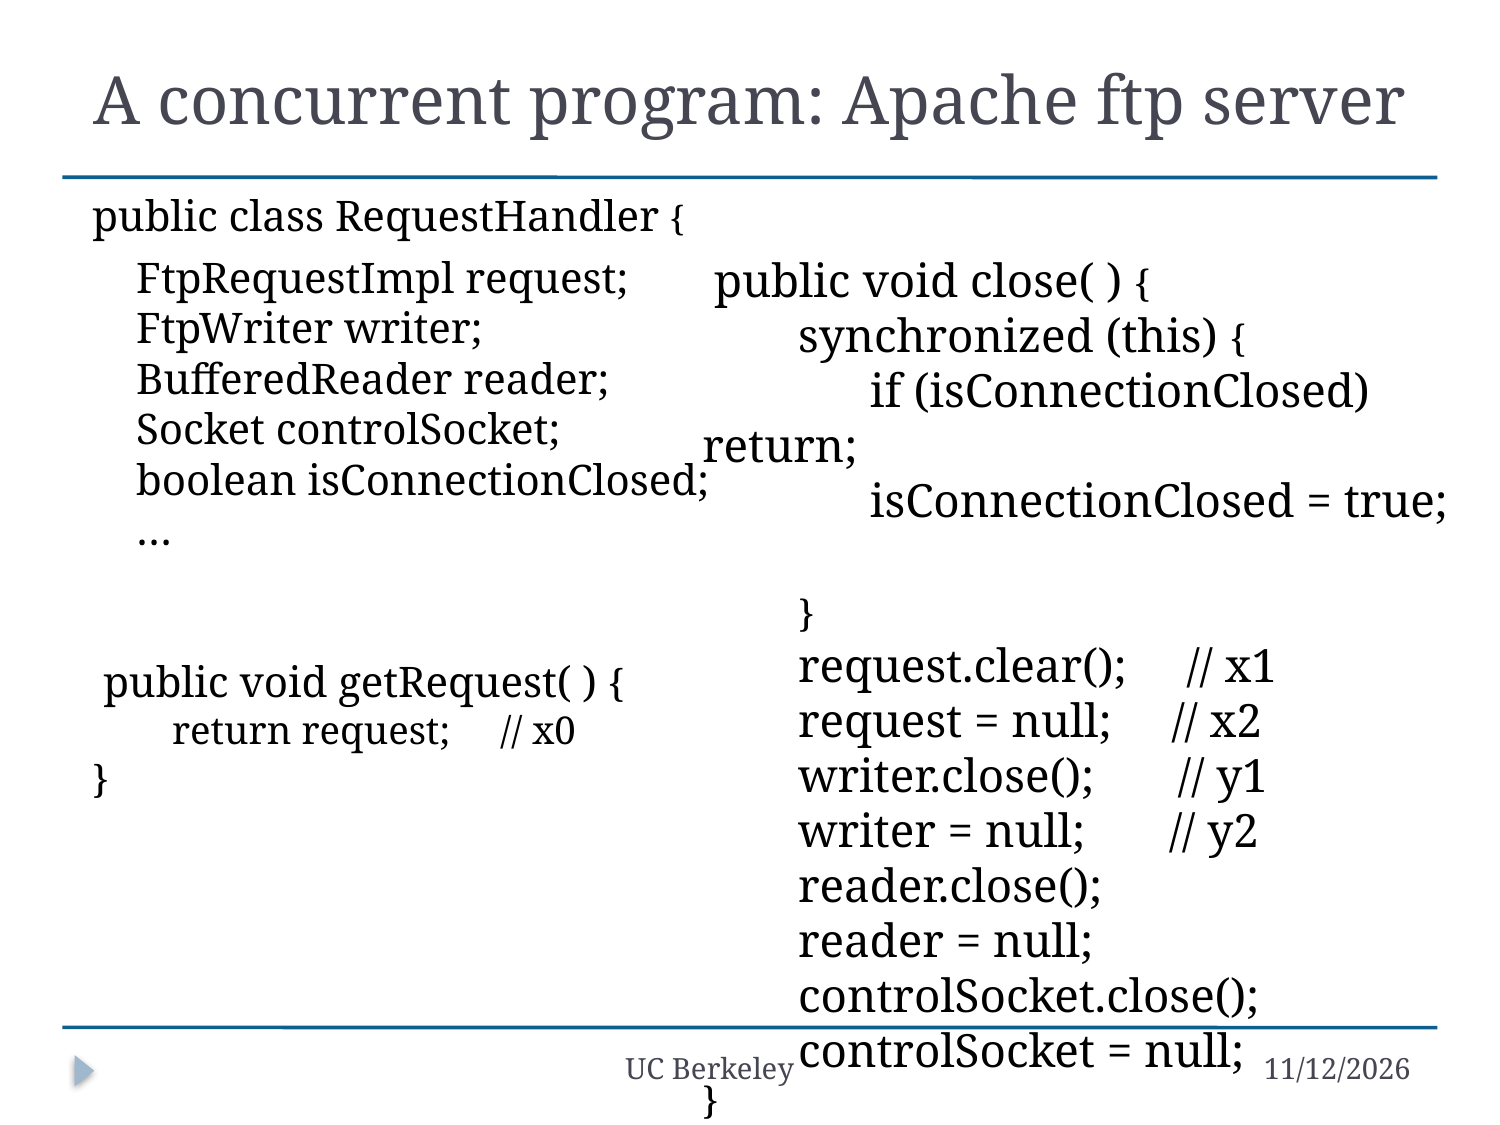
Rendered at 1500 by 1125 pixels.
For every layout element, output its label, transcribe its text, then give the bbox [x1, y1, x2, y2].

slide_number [1050, 1042, 1426, 1103]
list public class RequestHandler { FtpRequestImpl request; FtpWriter writer; BufferedReader reader; Socket controlSocket; boolean isConnectionClosed; … public void getRequest( ) { return request; // x0 } [77, 181, 727, 872]
text_box public void close( ) { synchronized (this) { if (isConnectionClosed) return; isConnectionClosed = true; } request.clear(); // x1 request = null; // x2 writer.close(); // y1 writer = null; // y2 reader.close(); reader = null; controlSocket.close(); controlSocket = null; } [687, 244, 1465, 1125]
footer UC Berkeley [234, 1042, 687, 1103]
title A concurrent program: Apache ftp server [75, 24, 1425, 171]
